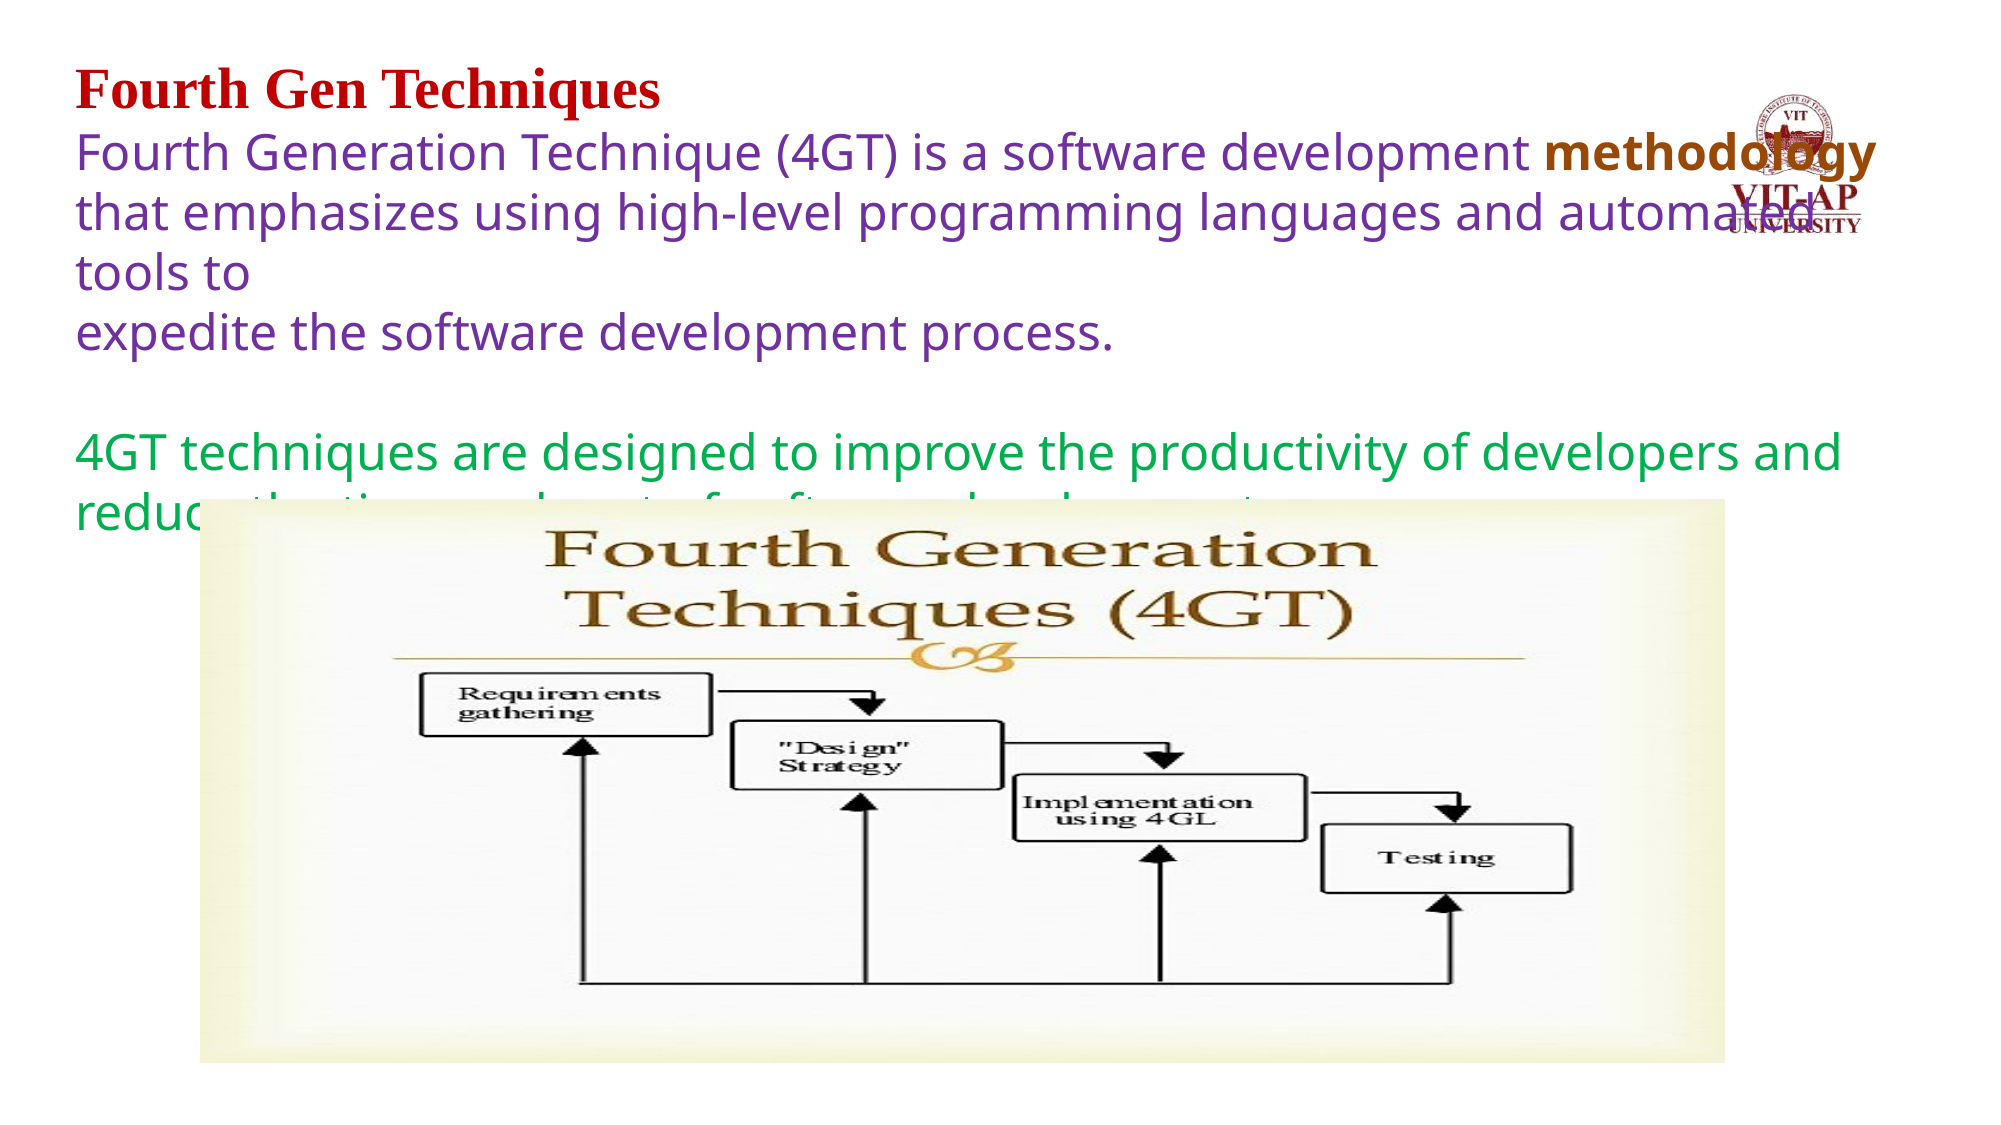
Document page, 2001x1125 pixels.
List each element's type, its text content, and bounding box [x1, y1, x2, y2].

picture [199, 499, 1726, 1063]
title Fourth Gen Techniques Fourth Generation Technique (4GT) is a software development methodology that emphasizes using high-level programming languages and automated tools to expedite the software development process. 4GT techniques are designed to improve the productivity of developers and reduce the time and cost of software development. [75, 50, 1938, 485]
